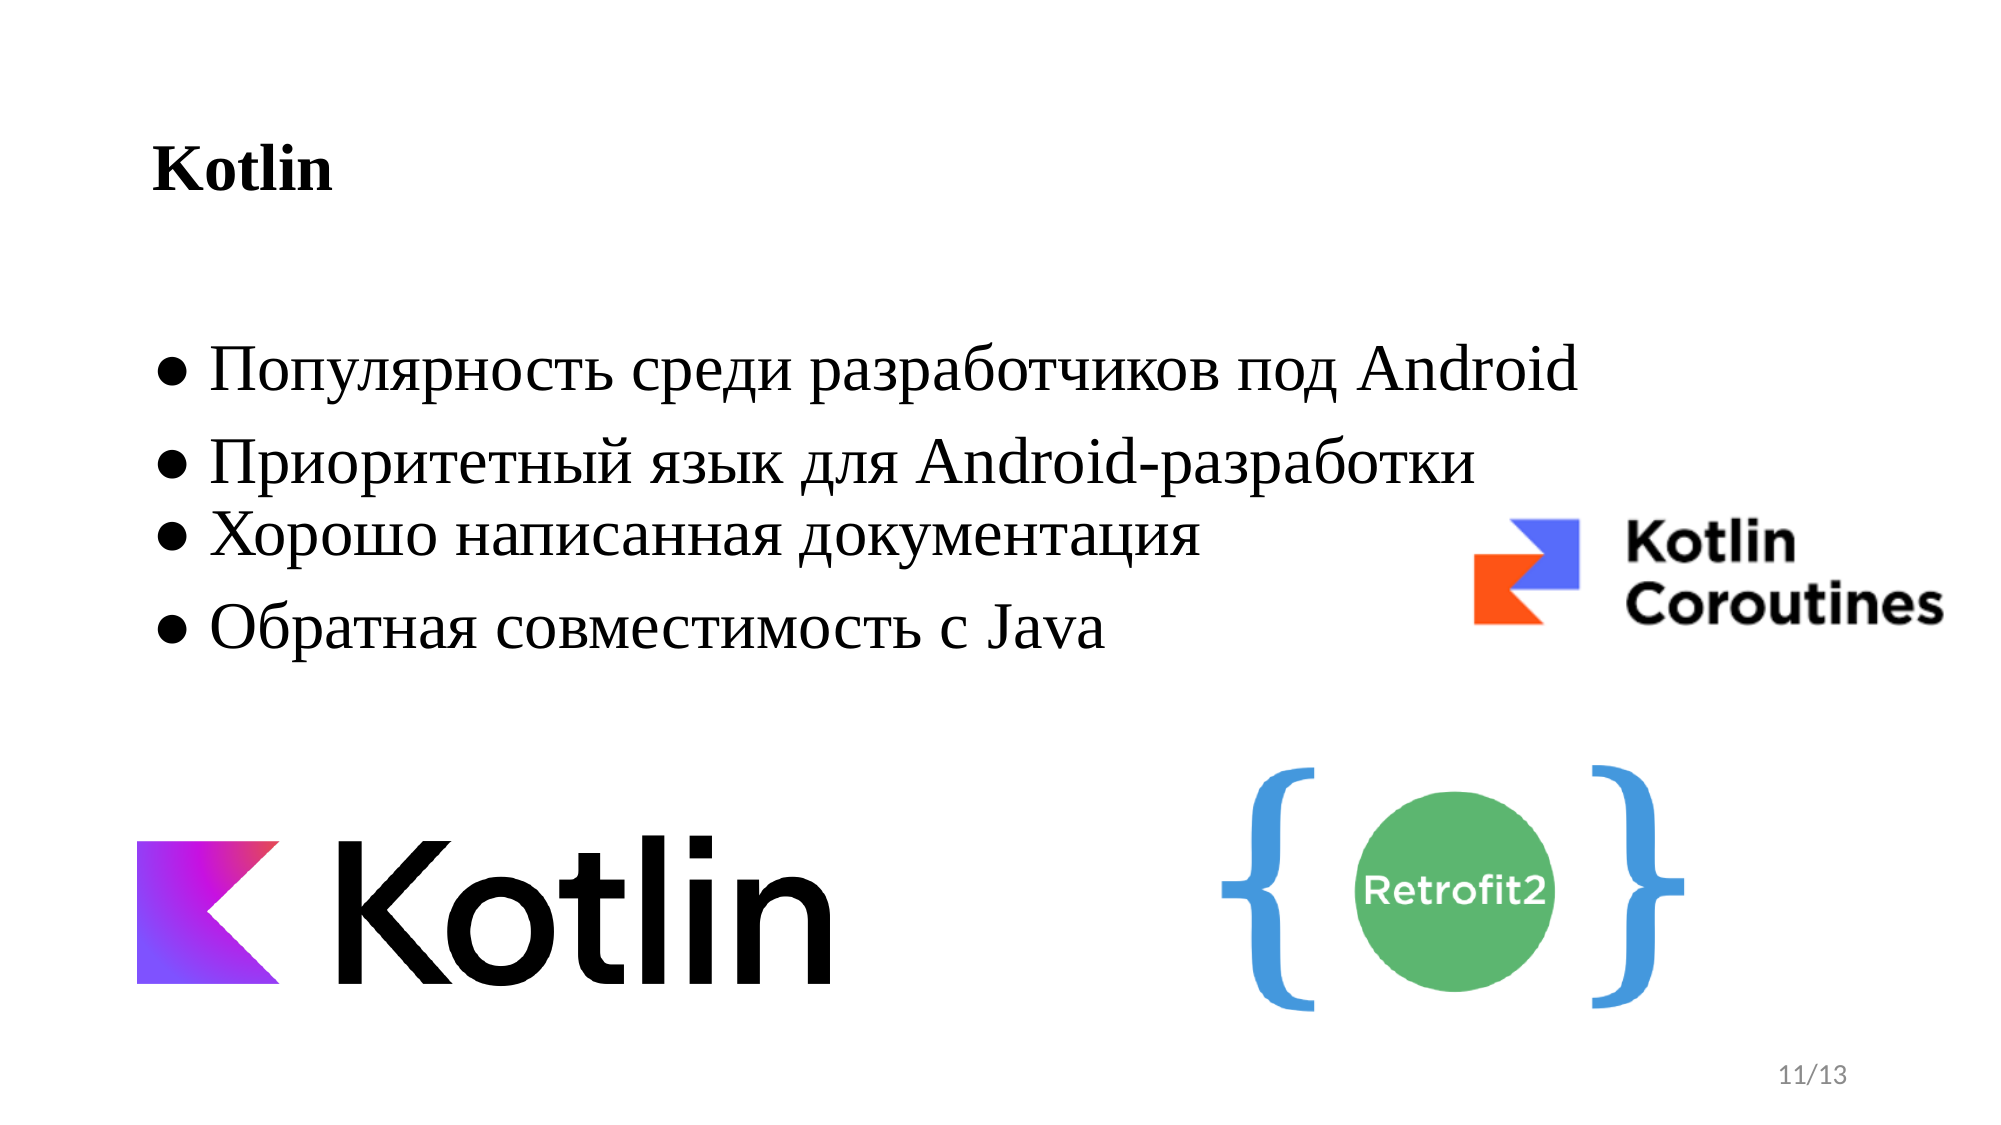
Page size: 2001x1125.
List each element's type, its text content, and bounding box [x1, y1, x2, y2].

title Kotlin [137, 59, 1863, 278]
picture [1450, 485, 1956, 661]
picture [137, 834, 830, 988]
slide_number 11/13 [1412, 1042, 1863, 1103]
list ● Популярность среди разработчиков под Android ● Приоритетный язык для Android-разработки ● Хорошо написанная документация ● Обратная совместимость с Java [137, 325, 1601, 800]
picture [1198, 765, 1704, 1015]
